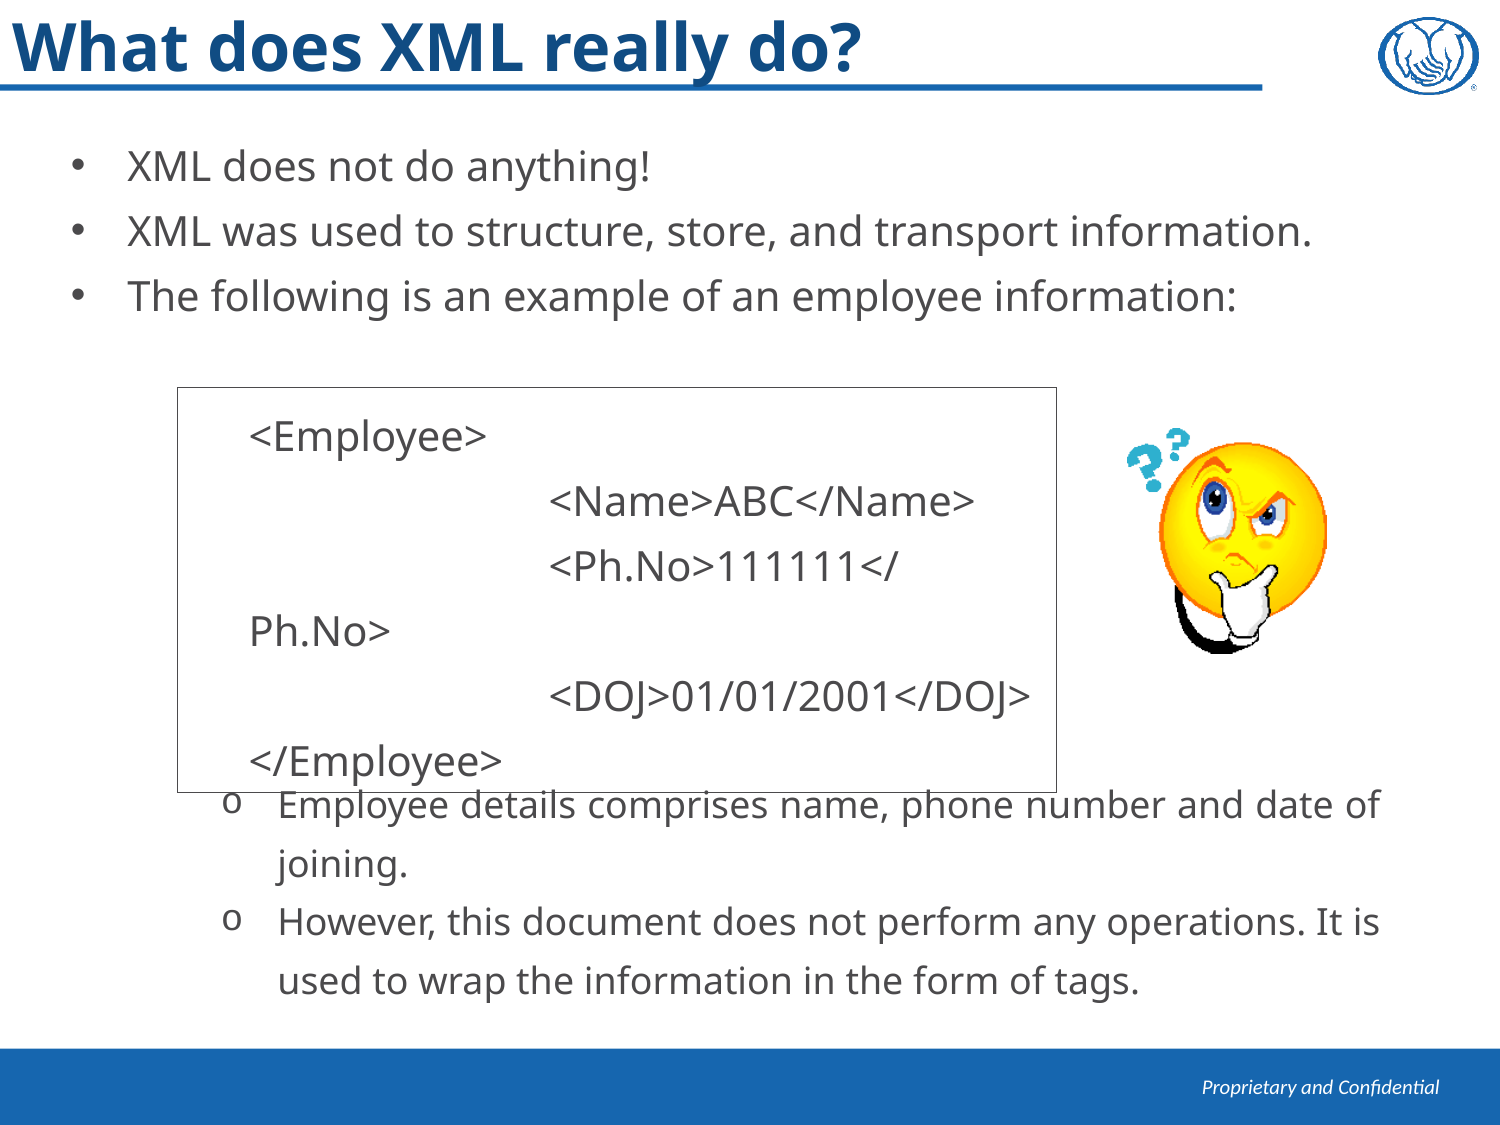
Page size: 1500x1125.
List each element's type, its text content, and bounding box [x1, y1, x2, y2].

title What does XML really do? [0, 4, 1267, 98]
picture [1126, 428, 1327, 655]
text_box <Employee> <Name>ABC</Name> <Ph.No>111111</Ph.No> <DOJ>01/01/2001</DOJ> </Employee> [177, 387, 1057, 793]
picture [1378, 17, 1479, 95]
text_box XML does not do anything! XML was used to structure, store, and transport information. The following is an example of an employee information: Employee details comprises name, phone number and date of joining. However, this document does not perform any operations. It is used to wrap the information in the form of tags. [0, 116, 1397, 1010]
